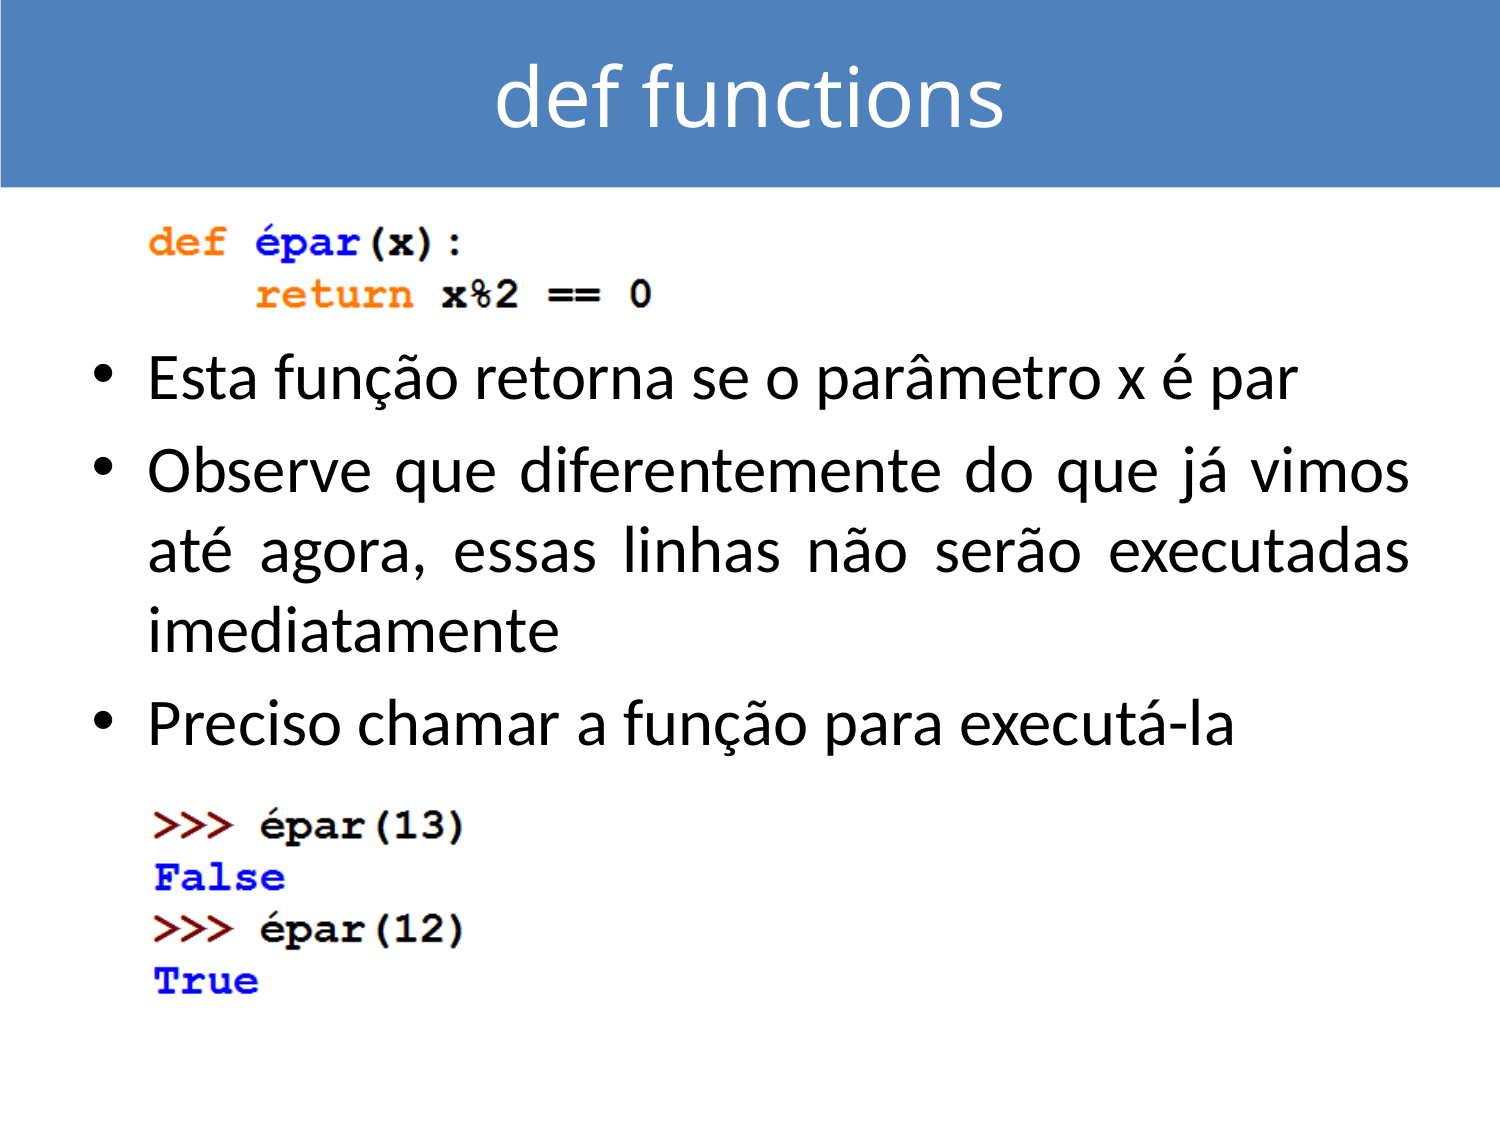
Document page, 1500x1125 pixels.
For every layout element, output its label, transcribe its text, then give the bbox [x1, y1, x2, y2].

text_box def functions [0, 0, 1500, 188]
picture [147, 219, 673, 319]
list Esta função retorna se o parâmetro x é par Observe que diferentemente do que já vimos até agora, essas linhas não serão executadas imediatamente Preciso chamar a função para executá-la [76, 231, 1427, 963]
picture [147, 798, 495, 1006]
